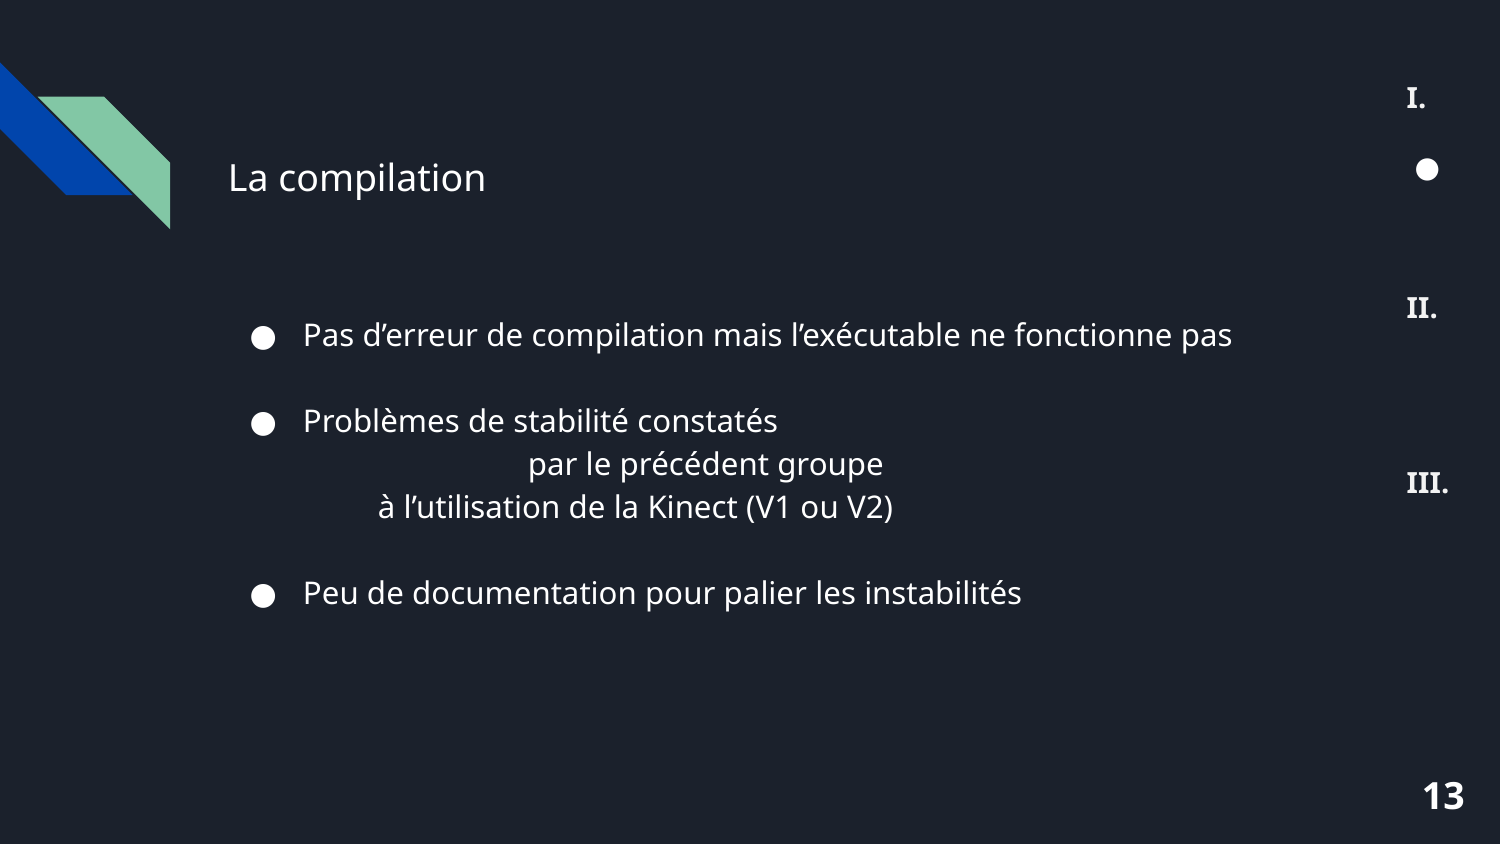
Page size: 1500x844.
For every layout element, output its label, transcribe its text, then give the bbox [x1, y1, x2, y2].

text_box I. II. III. [1376, 64, 1471, 773]
list Pas d’erreur de compilation mais l’exécutable ne fonctionne pas Problèmes de stabilité constatés par le précédent groupe à l’utilisation de la Kinect (V1 ou V2) Peu de documentation pour palier les instabilités [212, 257, 1368, 735]
title La compilation [212, 138, 1368, 215]
slide_number ‹#› [1389, 764, 1480, 830]
